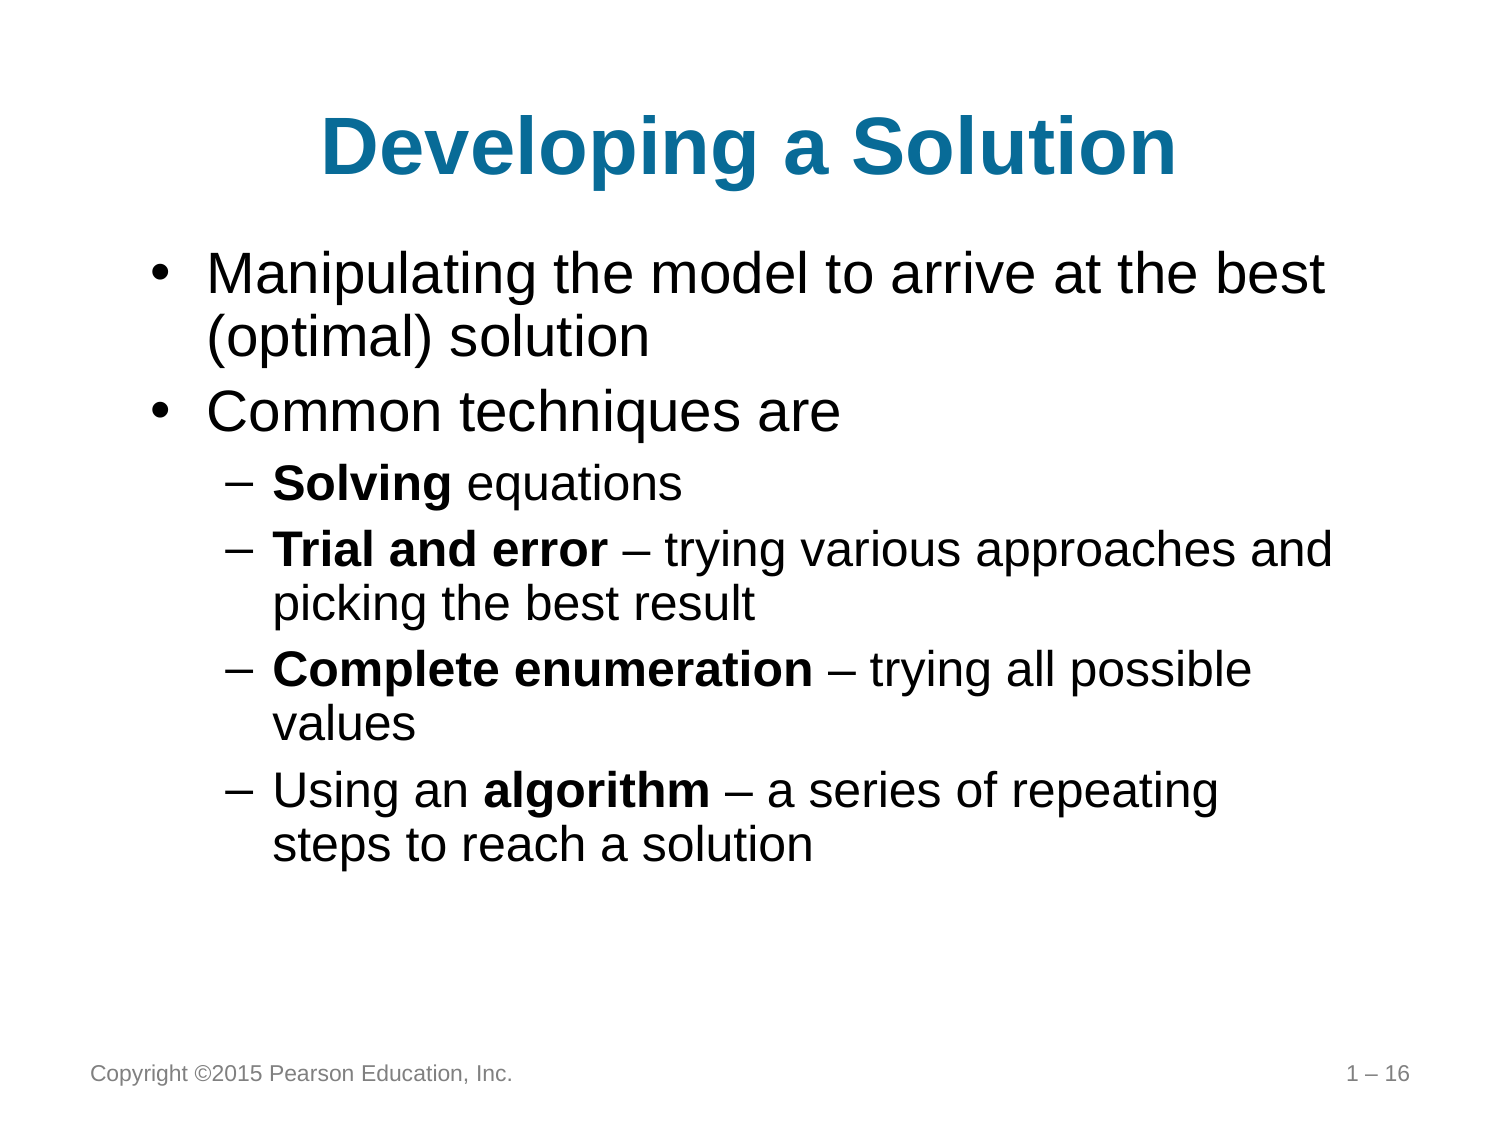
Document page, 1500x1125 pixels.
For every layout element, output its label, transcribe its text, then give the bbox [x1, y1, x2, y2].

title Developing a Solution [112, 84, 1388, 199]
list Manipulating the model to arrive at the best (optimal) solution Common techniques are Solving equations Trial and error – trying various approaches and picking the best result Complete enumeration – trying all possible values Using an algorithm – a series of repeating steps to reach a solution [135, 235, 1365, 1007]
slide_number Copyright ©2015 Pearson Education, Inc. [75, 1042, 538, 1103]
slide_number 1 – 16 [1074, 1042, 1425, 1103]
